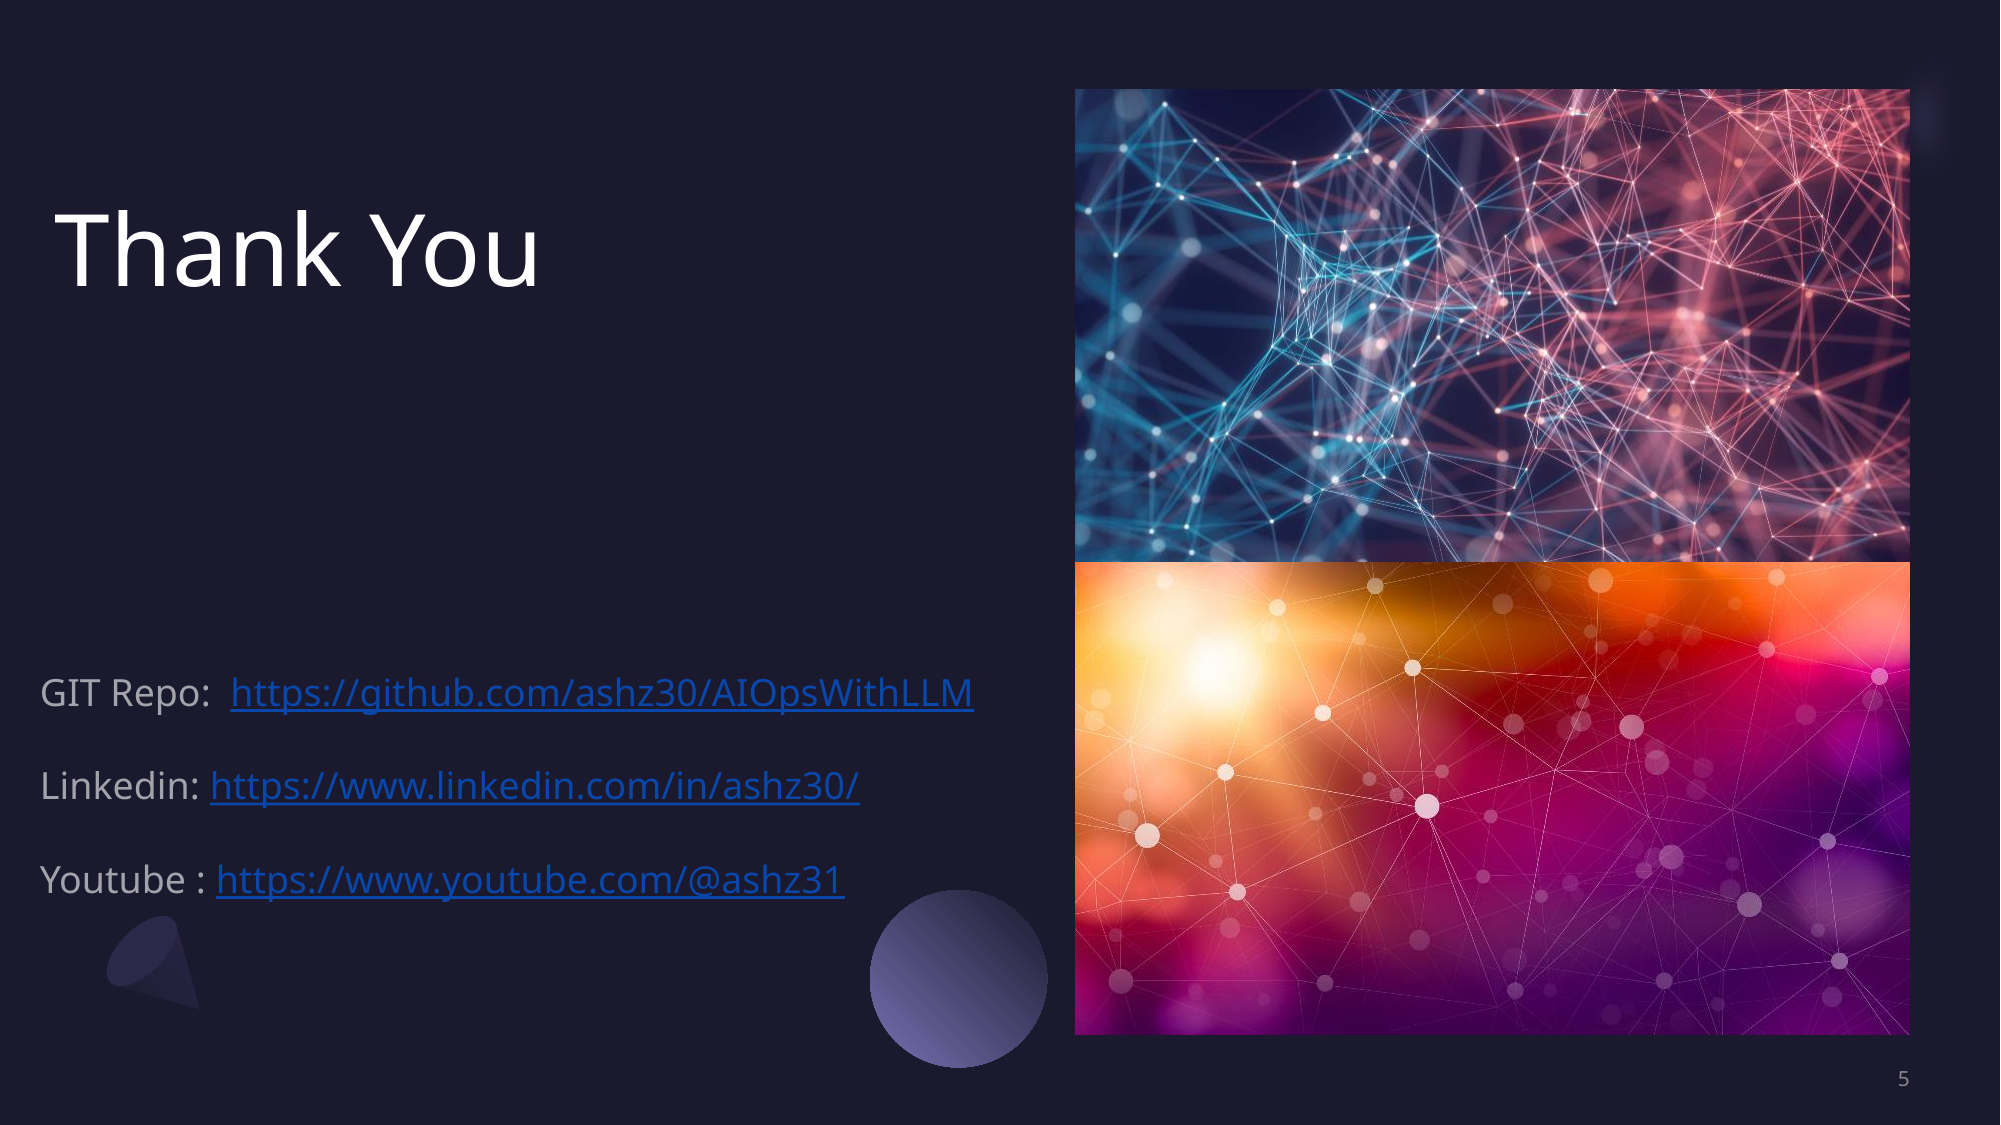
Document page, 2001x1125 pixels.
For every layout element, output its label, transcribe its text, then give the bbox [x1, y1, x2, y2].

slide_number 5 [1632, 1067, 1910, 1093]
title Thank You [54, 168, 947, 309]
picture [1075, 89, 1910, 1035]
subtitle GIT Repo: https://github.com/ashz30/AIOpsWithLLM Linkedin: https://www.linkedin.com/in/ashz30/ Youtube : https://www.youtube.com/@ashz31 [40, 663, 1075, 1035]
